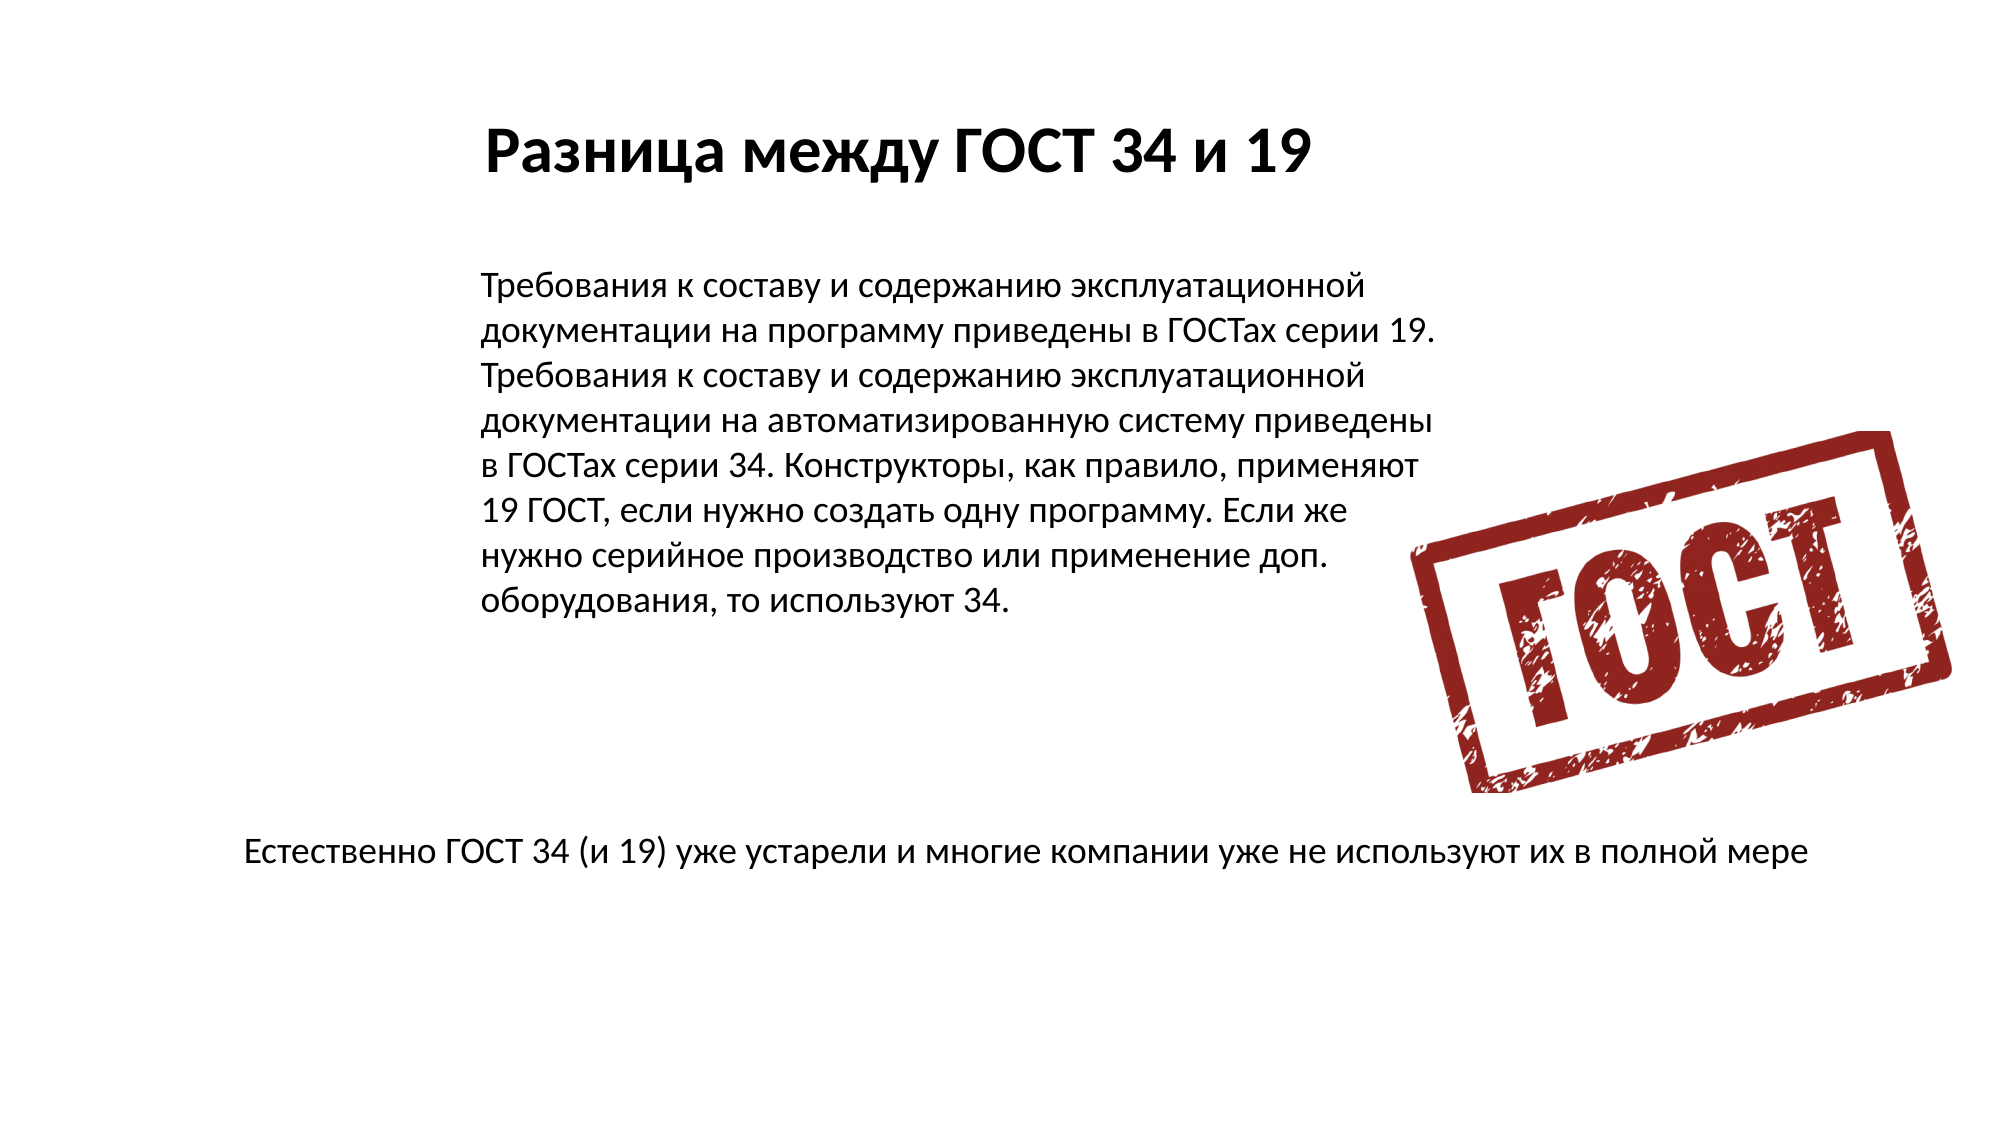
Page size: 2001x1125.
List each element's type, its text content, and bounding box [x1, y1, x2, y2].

text_box Требования к составу и содержанию эксплуатационной документации на программу приведены в ГОСТах серии 19. Требования к составу и содержанию эксплуатационной документации на автоматизированную систему приведены в ГОСТах серии 34. Конструкторы, как правило, применяют 19 ГОСТ, если нужно создать одну программу. Если же нужно серийное производство или применение доп. оборудования, то используют 34. [465, 253, 1466, 628]
picture [1410, 431, 1952, 793]
text_box Естественно ГОСТ 34 (и 19) уже устарели и многие компании уже не используют их в полной мере [229, 818, 1826, 879]
text_box Разница между ГОСТ 34 и 19 [470, 98, 1328, 193]
